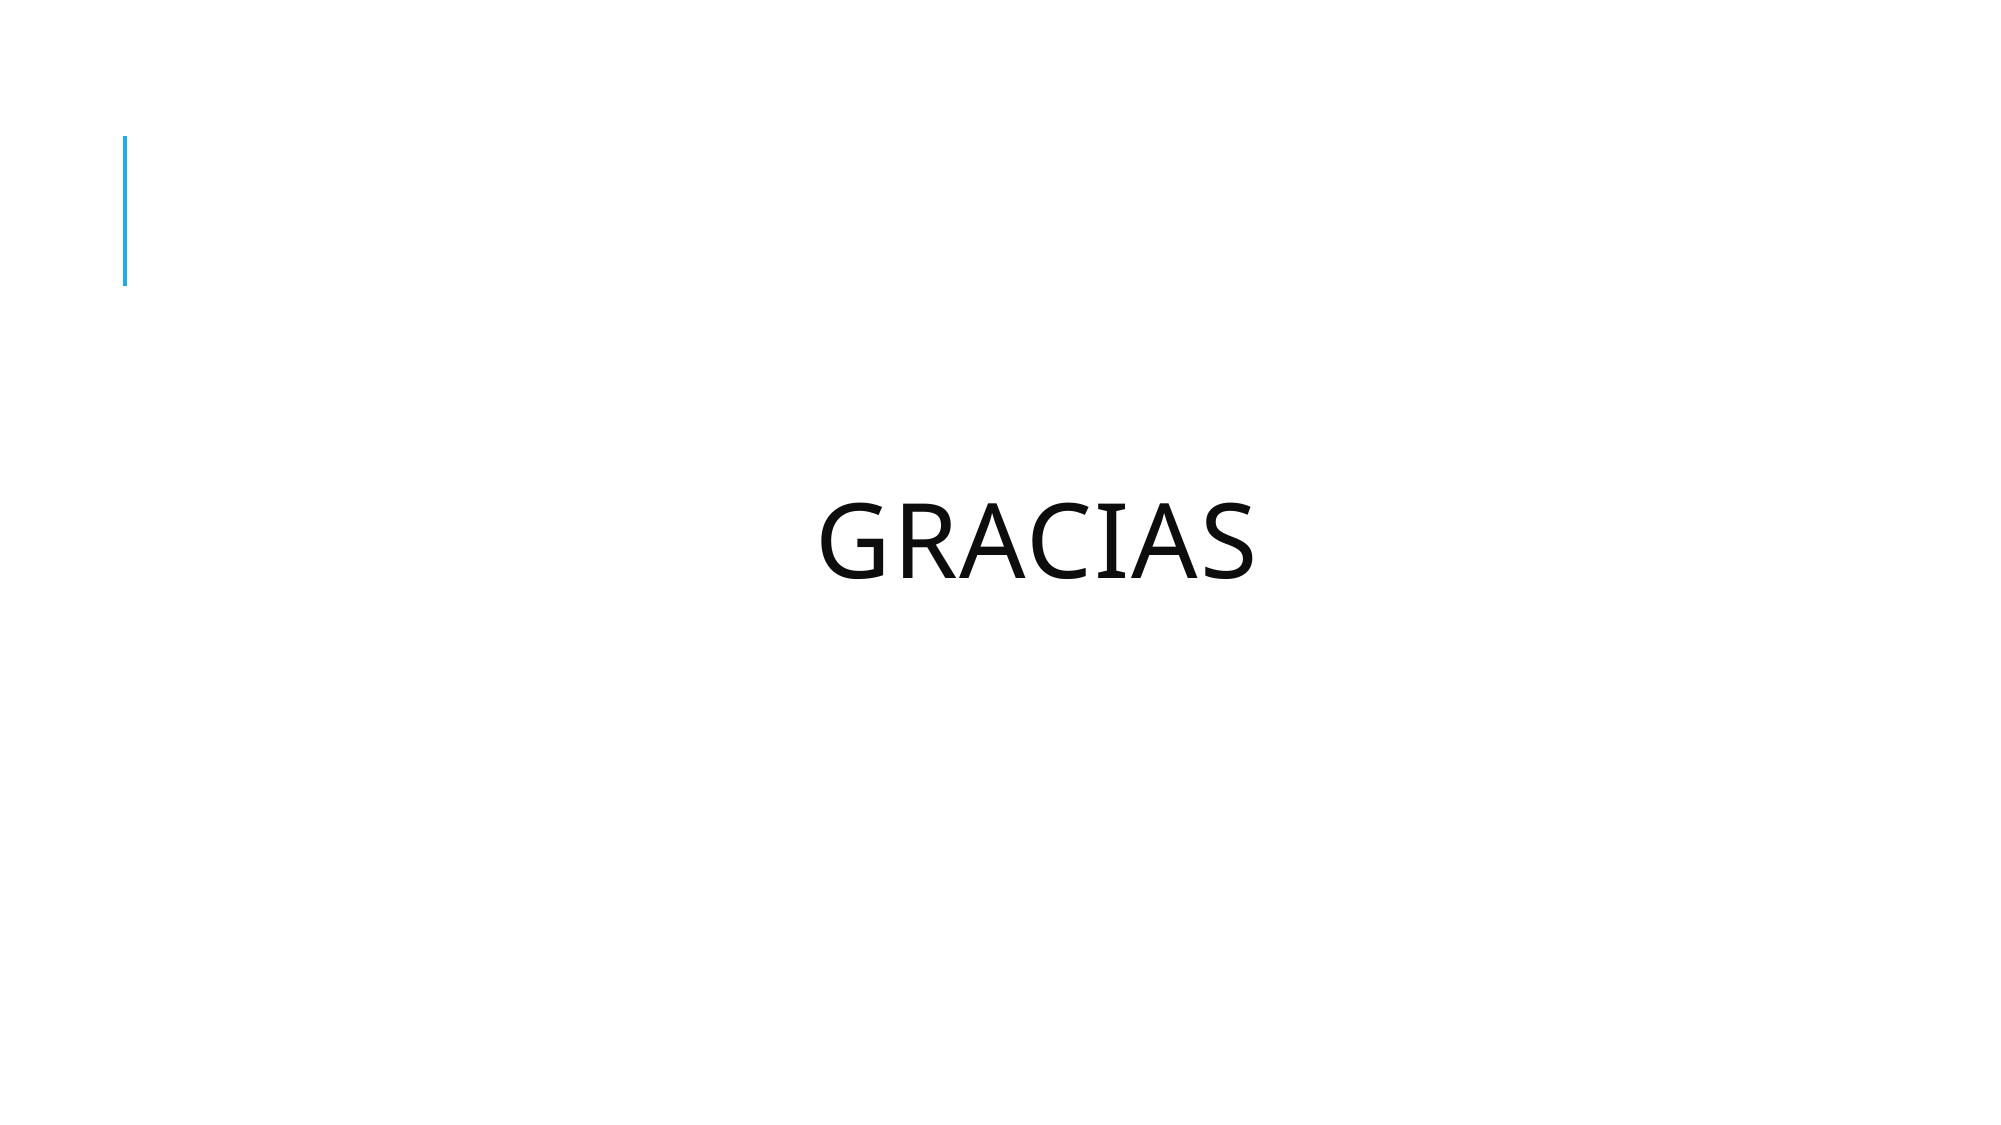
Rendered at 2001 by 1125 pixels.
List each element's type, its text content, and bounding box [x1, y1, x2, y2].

title GRACIAS [800, 425, 2000, 672]
